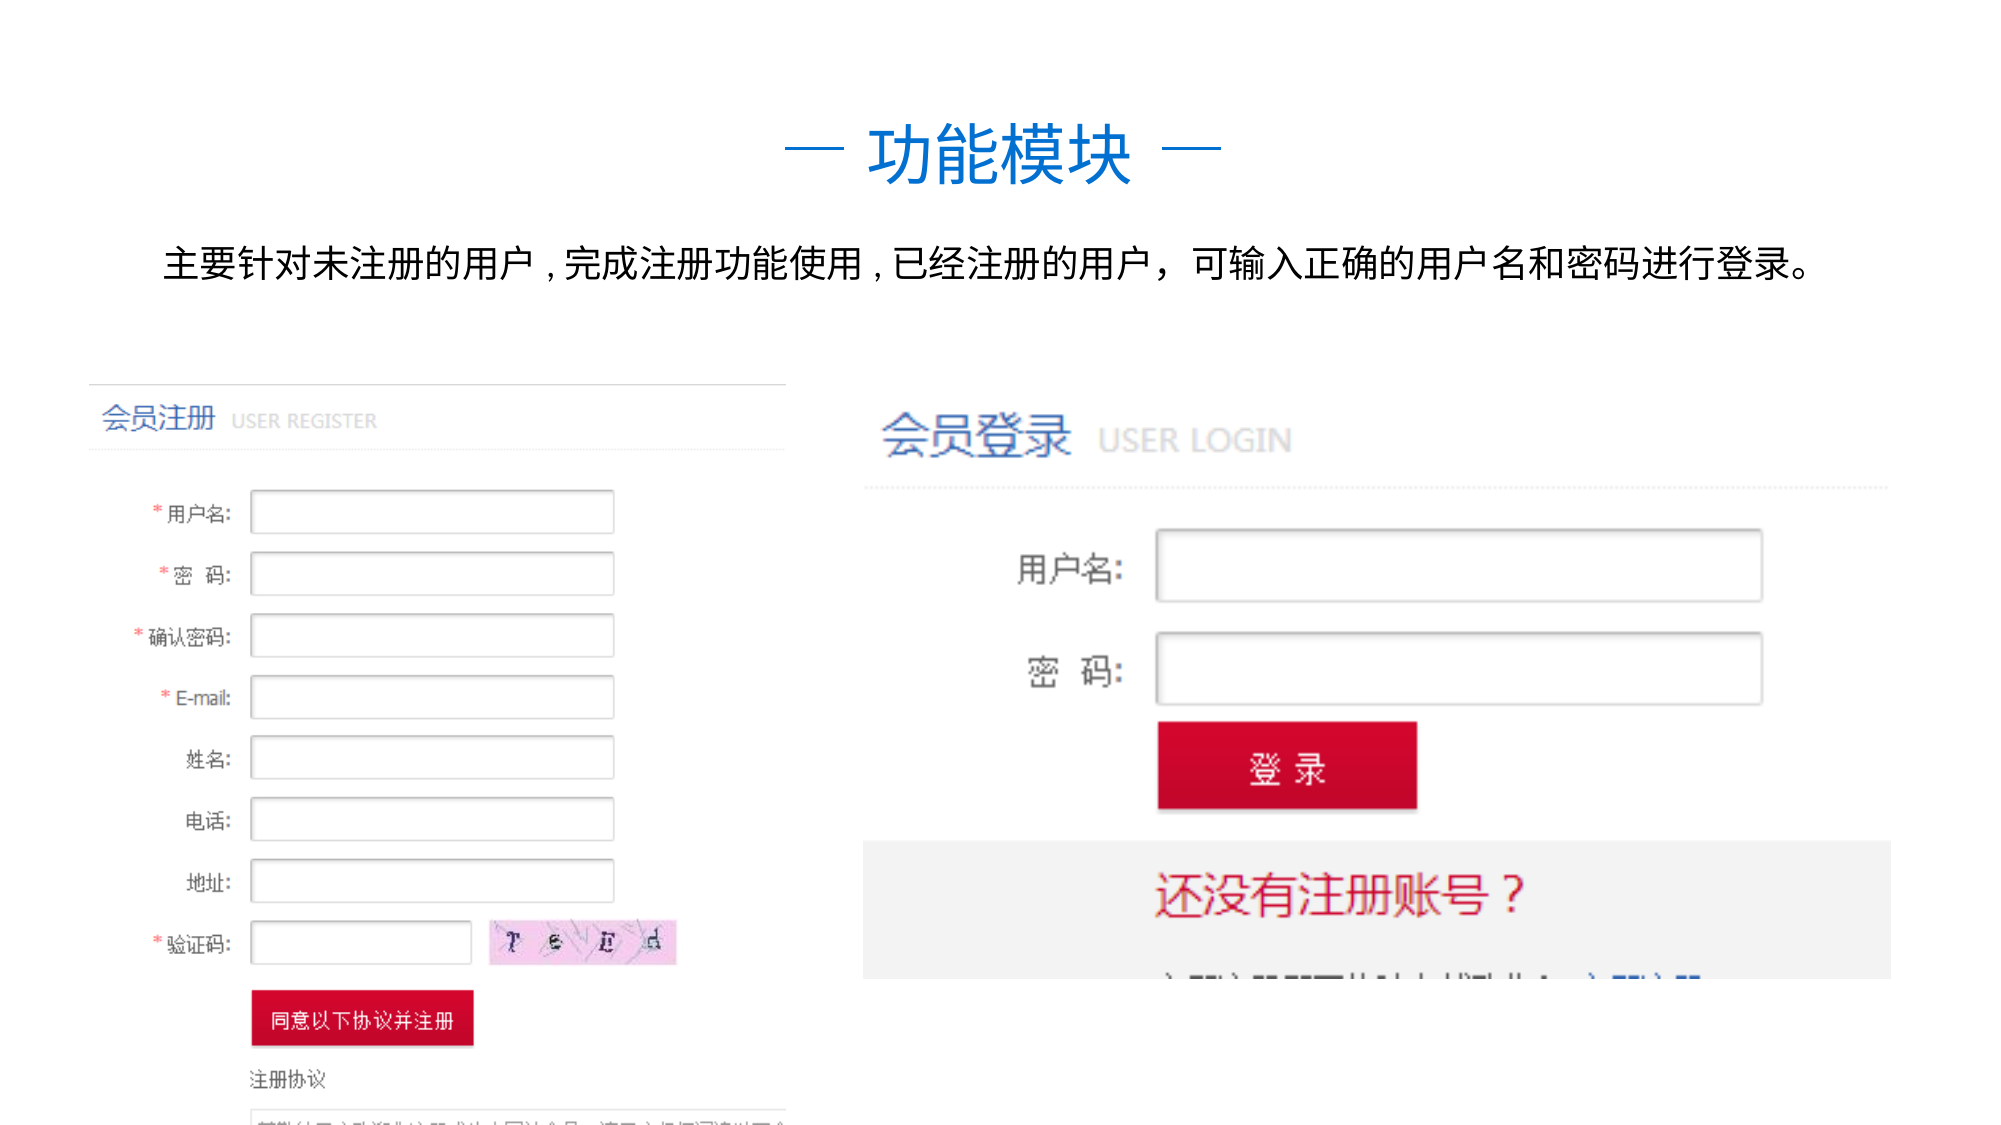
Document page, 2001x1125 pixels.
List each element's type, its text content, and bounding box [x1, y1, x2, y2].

picture [89, 384, 786, 1125]
text_box 功能模块 [823, 89, 1177, 200]
picture [863, 384, 1891, 979]
text_box 主要针对未注册的用户,完成注册功能使用,已经注册的用户，可输入正确的用户名和密码进行登录。 [147, 232, 1844, 338]
